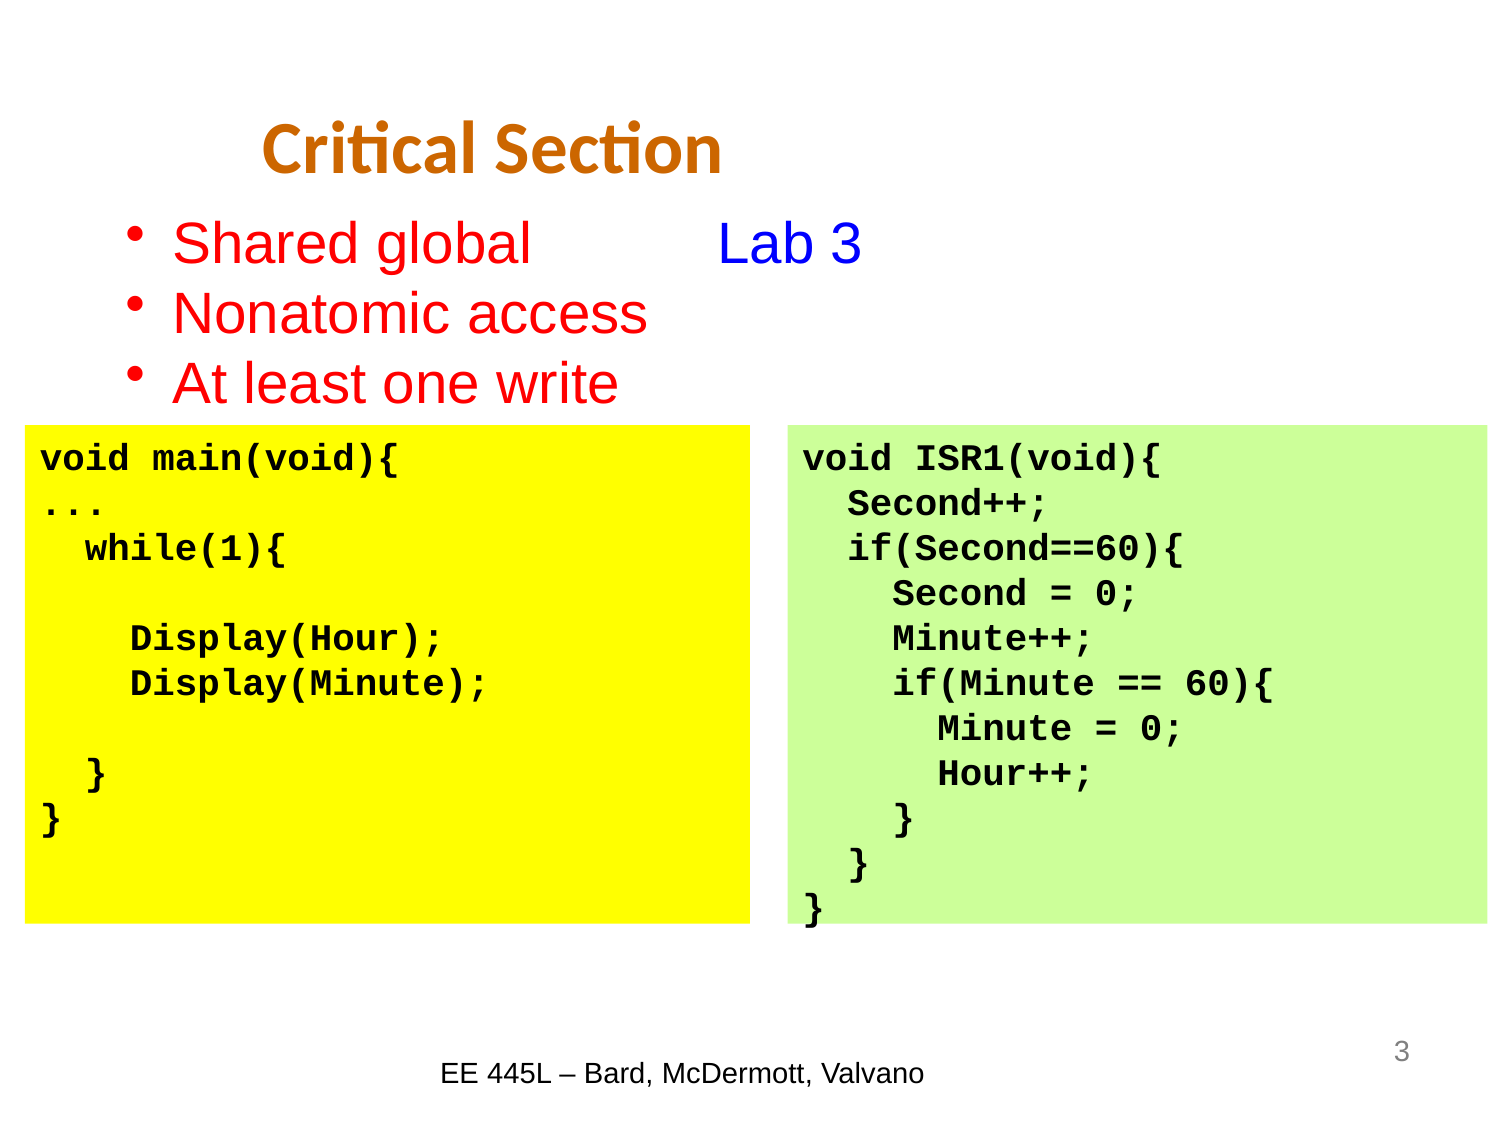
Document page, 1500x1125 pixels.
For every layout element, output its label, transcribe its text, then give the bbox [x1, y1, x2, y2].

slide_number 3 [1074, 1024, 1425, 1103]
text_box Shared global Nonatomic access At least one write [110, 197, 786, 423]
text_box Lab 3 [702, 197, 879, 283]
list void main(void){ ... while(1){ Display(Hour); Display(Minute); } } [24, 425, 750, 924]
title Critical Section [112, 50, 875, 197]
text_box void ISR1(void){ Second++; if(Second==60){ Second = 0; Minute++; if(Minute == 60){ Minute = 0; Hour++; } } } [787, 425, 1488, 924]
footer EE 445L – Bard, McDermott, Valvano [425, 1046, 1075, 1125]
